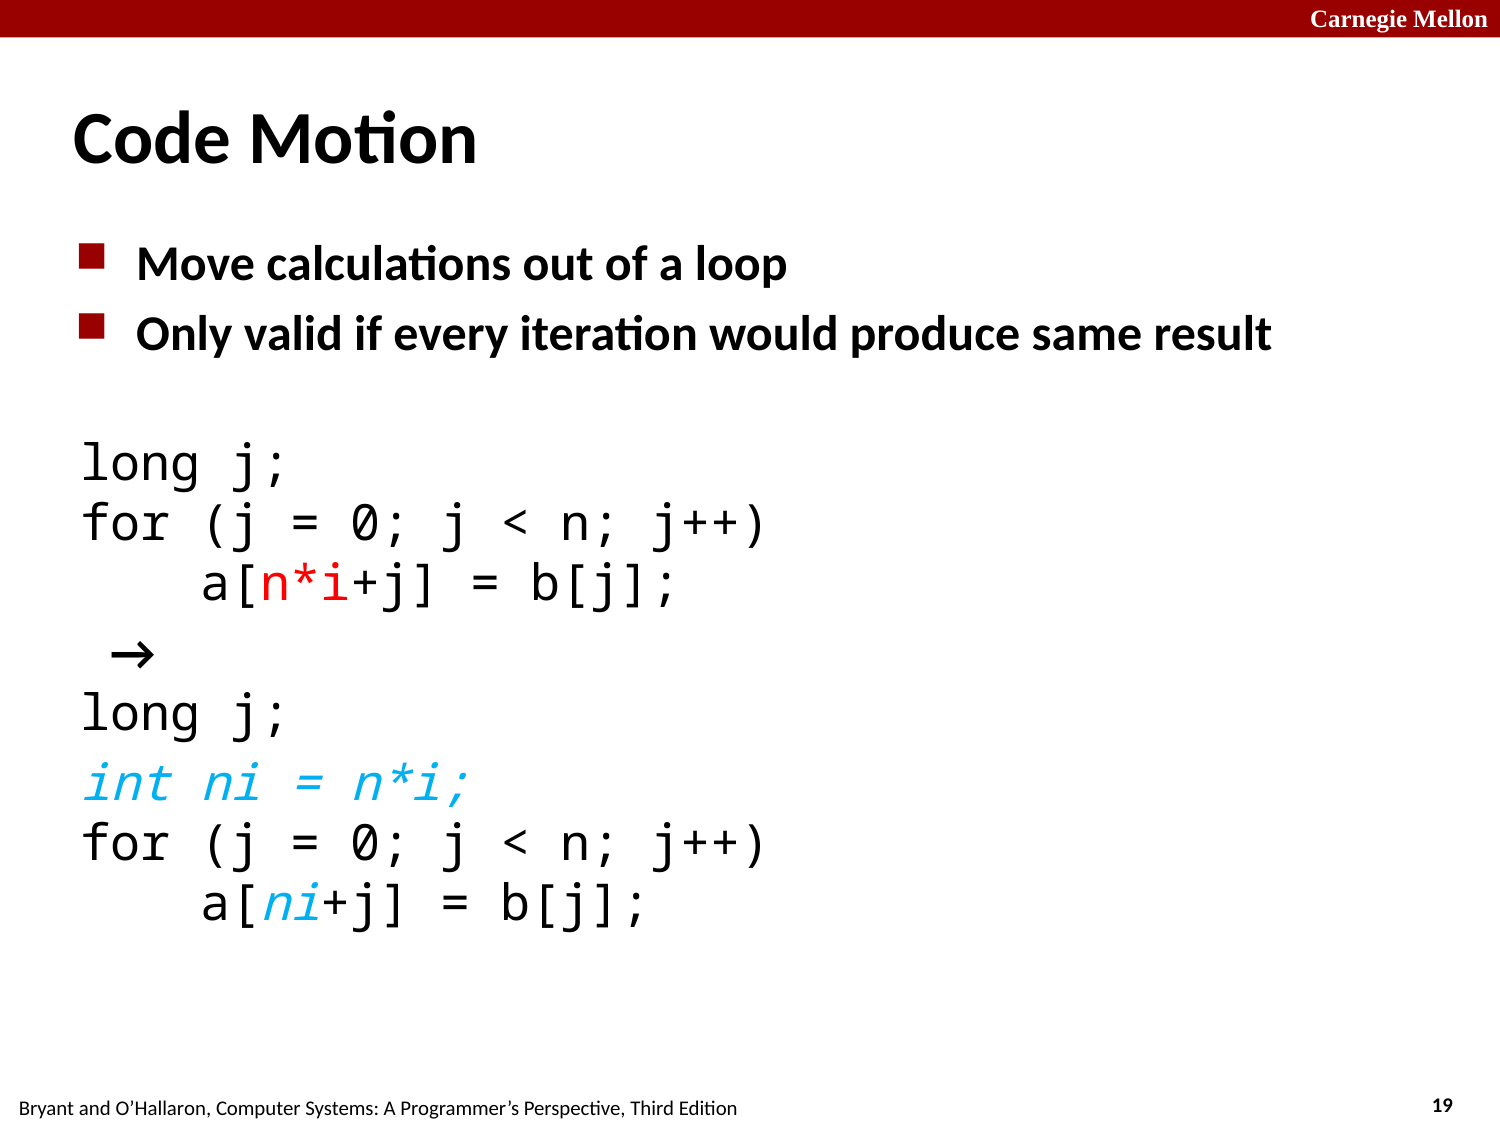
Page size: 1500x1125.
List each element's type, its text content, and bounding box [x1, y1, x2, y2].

list Move calculations out of a loop Only valid if every iteration would produce same result long j; for (j = 0; j < n; j++) a[n*i+j] = b[j]; → long j; int ni = n*i; for (j = 0; j < n; j++) a[ni+j] = b[j]; [64, 223, 1361, 1040]
title Code Motion [58, 71, 1305, 197]
